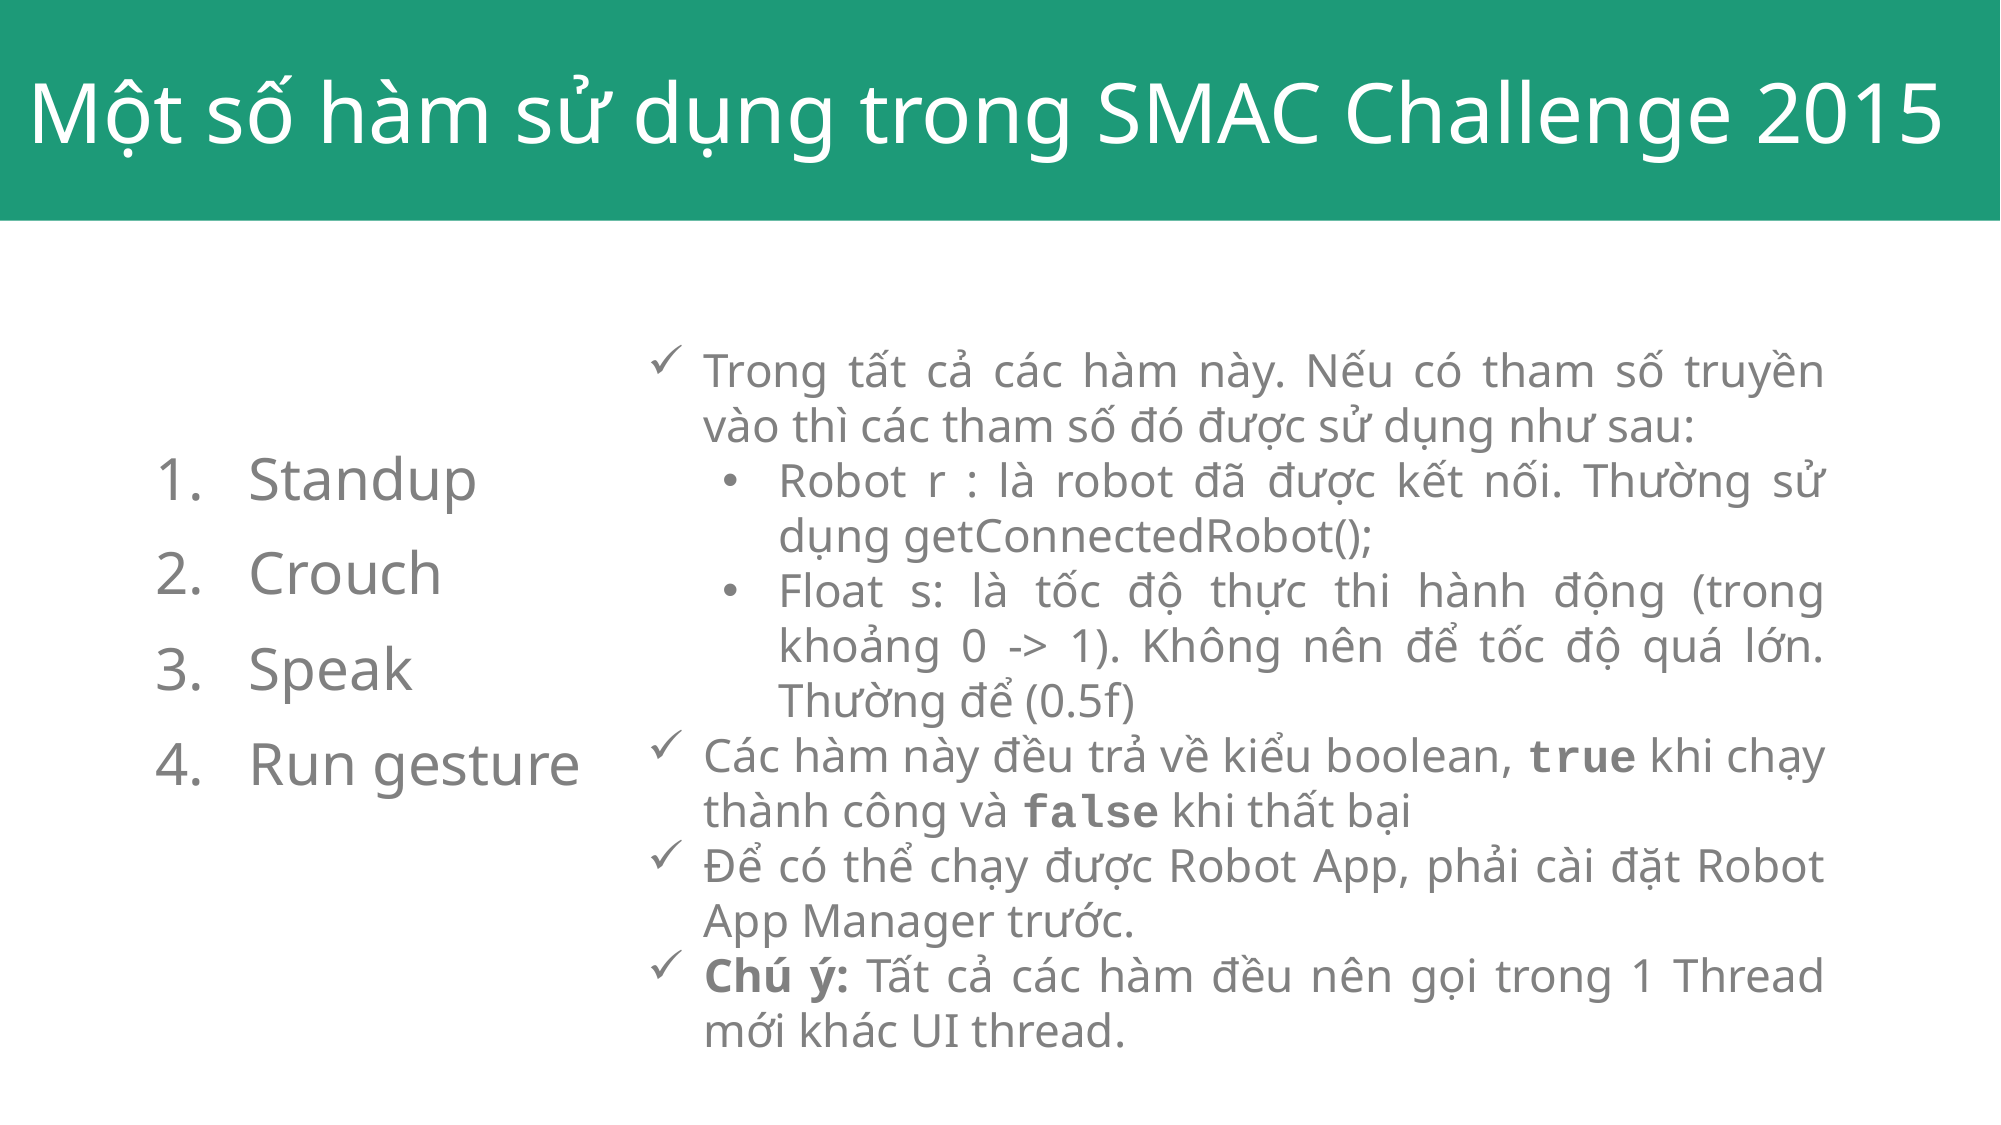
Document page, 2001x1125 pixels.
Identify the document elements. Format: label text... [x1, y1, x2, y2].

text_box Standup Crouch Speak Run gesture [65, 434, 632, 805]
text_box Trong tất cả các hàm này. Nếu có tham số truyền vào thì các tham số đó được sử dụng như sau: Robot r : là robot đã được kết nối. Thường sử dụng getConnectedRobot(); Float s: là tốc độ thực thi hành động (trong khoảng 0 -> 1). Không nên để tốc độ quá lớn. Thường để (0.5f) Các hàm này đều trả về kiểu boolean, true khi chạy thành công và false khi thất bại Để có thể chạy được Robot App, phải cài đặt Robot App Manager trước. Chú ý: Tất cả các hàm đều nên gọi trong 1 Thread mới khác UI thread. [632, 334, 1842, 1065]
text_box Một số hàm sử dụng trong SMAC Challenge 2015 [12, 52, 1962, 168]
text_box [0, 0, 2000, 222]
